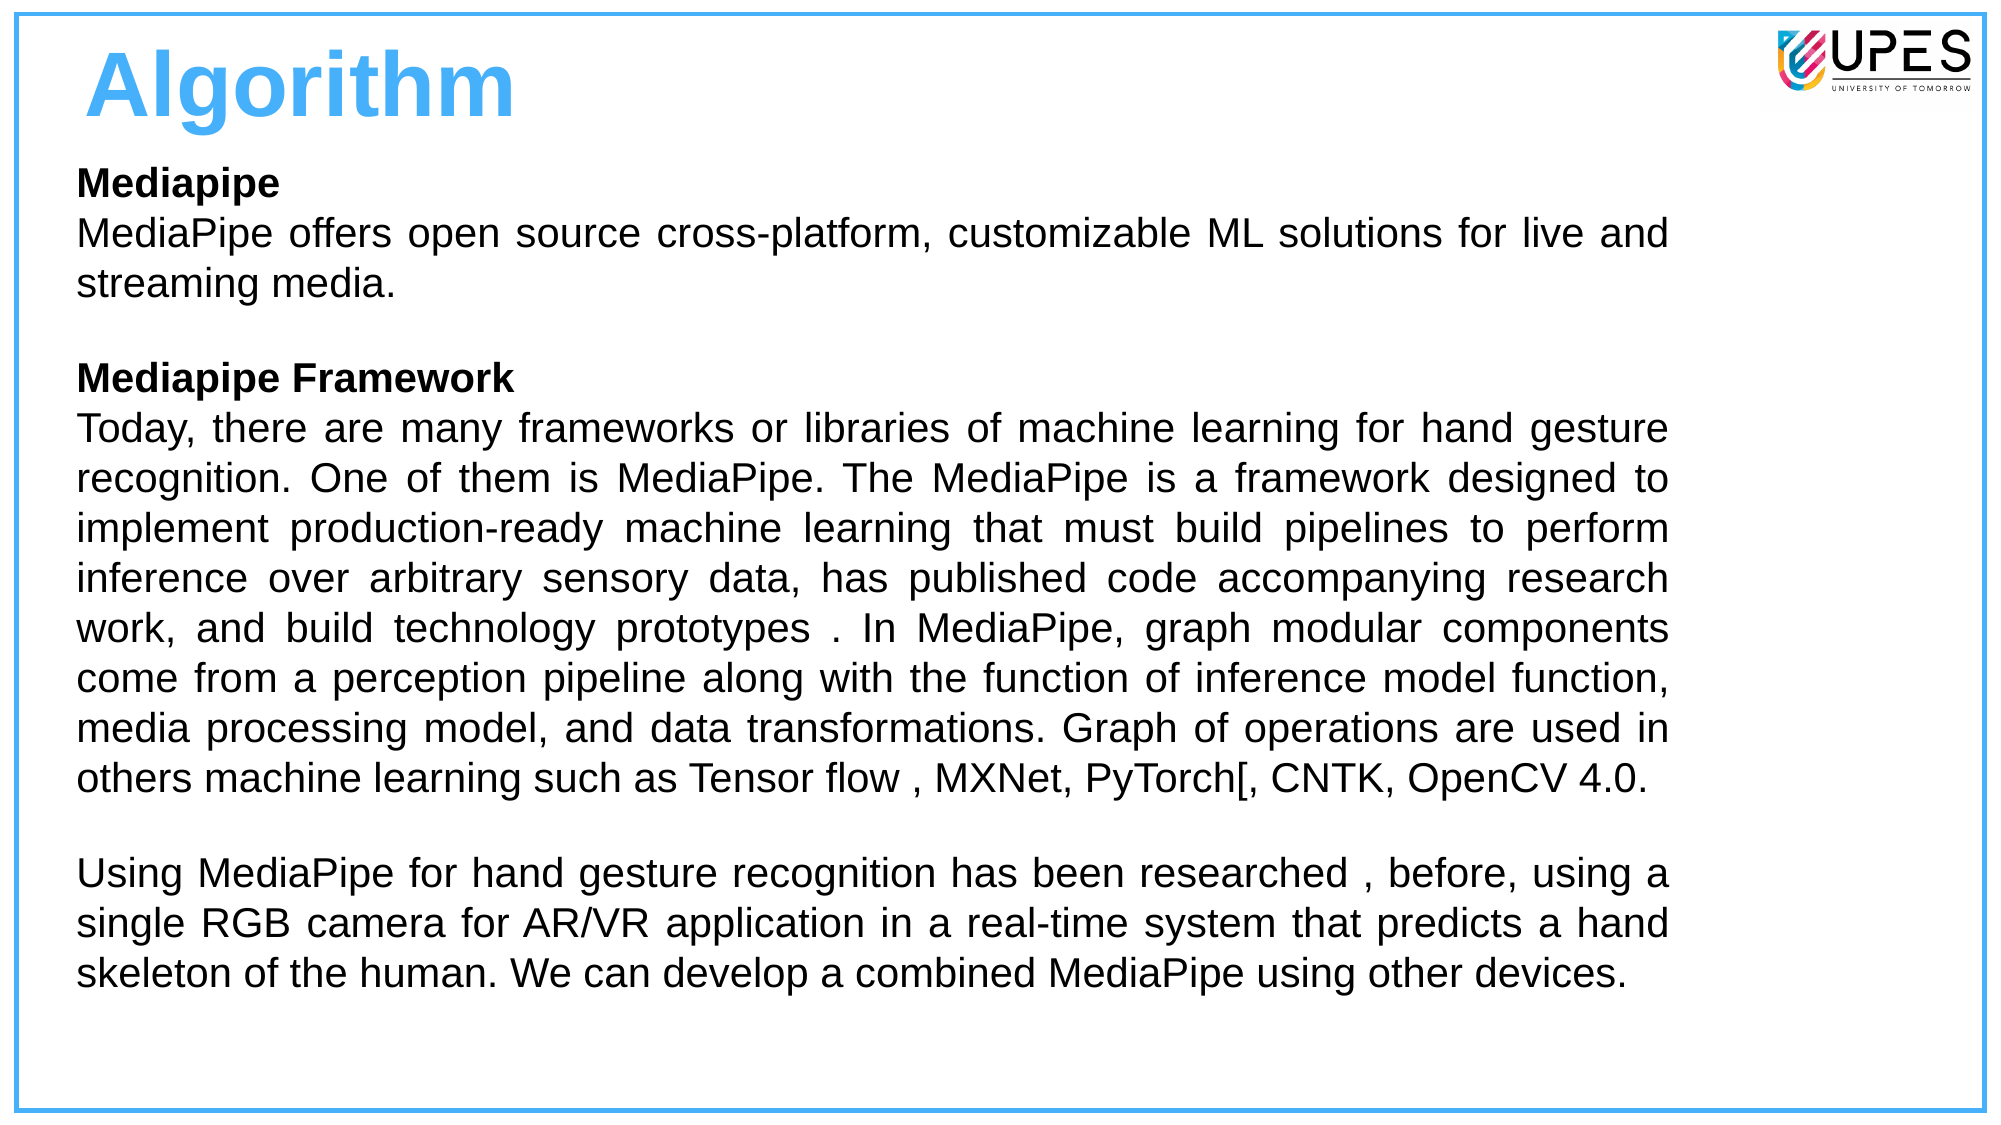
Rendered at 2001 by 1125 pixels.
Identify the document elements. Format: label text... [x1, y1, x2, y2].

title Algorithm [84, 95, 1885, 178]
text_box Mediapipe MediaPipe offers open source cross-platform, customizable ML solutions for live and streaming media. Mediapipe Framework Today, there are many frameworks or libraries of machine learning for hand gesture recognition. One of them is MediaPipe. The MediaPipe is a framework designed to implement production-ready machine learning that must build pipelines to perform inference over arbitrary sensory data, has published code accompanying research work, and build technology prototypes . In MediaPipe, graph modular components come from a perception pipeline along with the function of inference model function, media processing model, and data transformations. Graph of operations are used in others machine learning such as Tensor flow , MXNet, PyTorch[, CNTK, OpenCV 4.0. Using MediaPipe for hand gesture recognition has been researched , before, using a single RGB camera for AR/VR application in a real-time system that predicts a hand skeleton of the human. We can develop a combined MediaPipe using other devices. [61, 148, 1686, 1094]
picture [1758, 20, 1978, 110]
